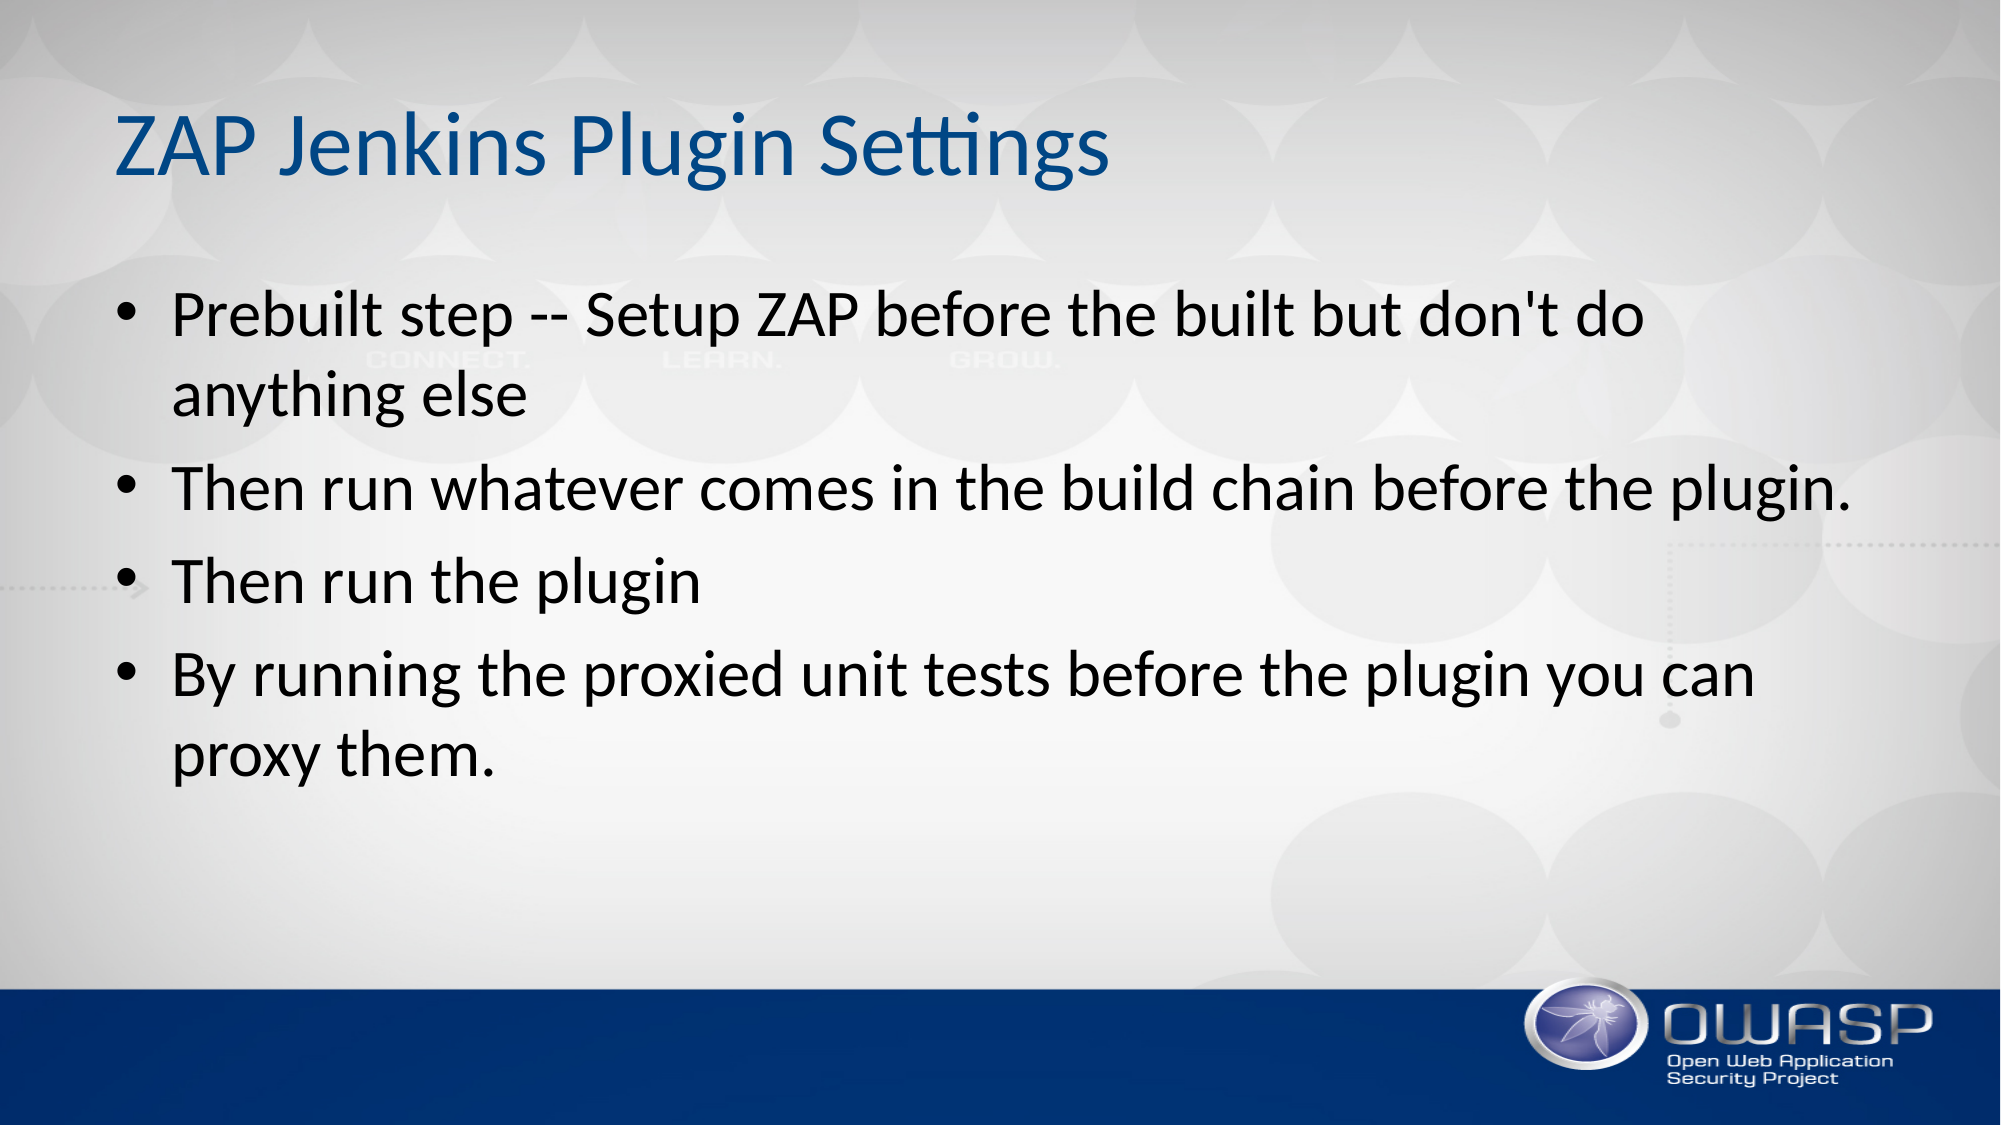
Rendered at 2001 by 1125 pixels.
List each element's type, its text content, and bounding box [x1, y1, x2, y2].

picture [0, 0, 2001, 1125]
list Prebuilt step -- Setup ZAP before the built but don't do anything else Then run whatever comes in the build chain before the plugin. Then run the plugin By running the proxied unit tests before the plugin you can proxy them. [99, 262, 1900, 940]
title ZAP Jenkins Plugin Settings [99, 45, 1900, 233]
